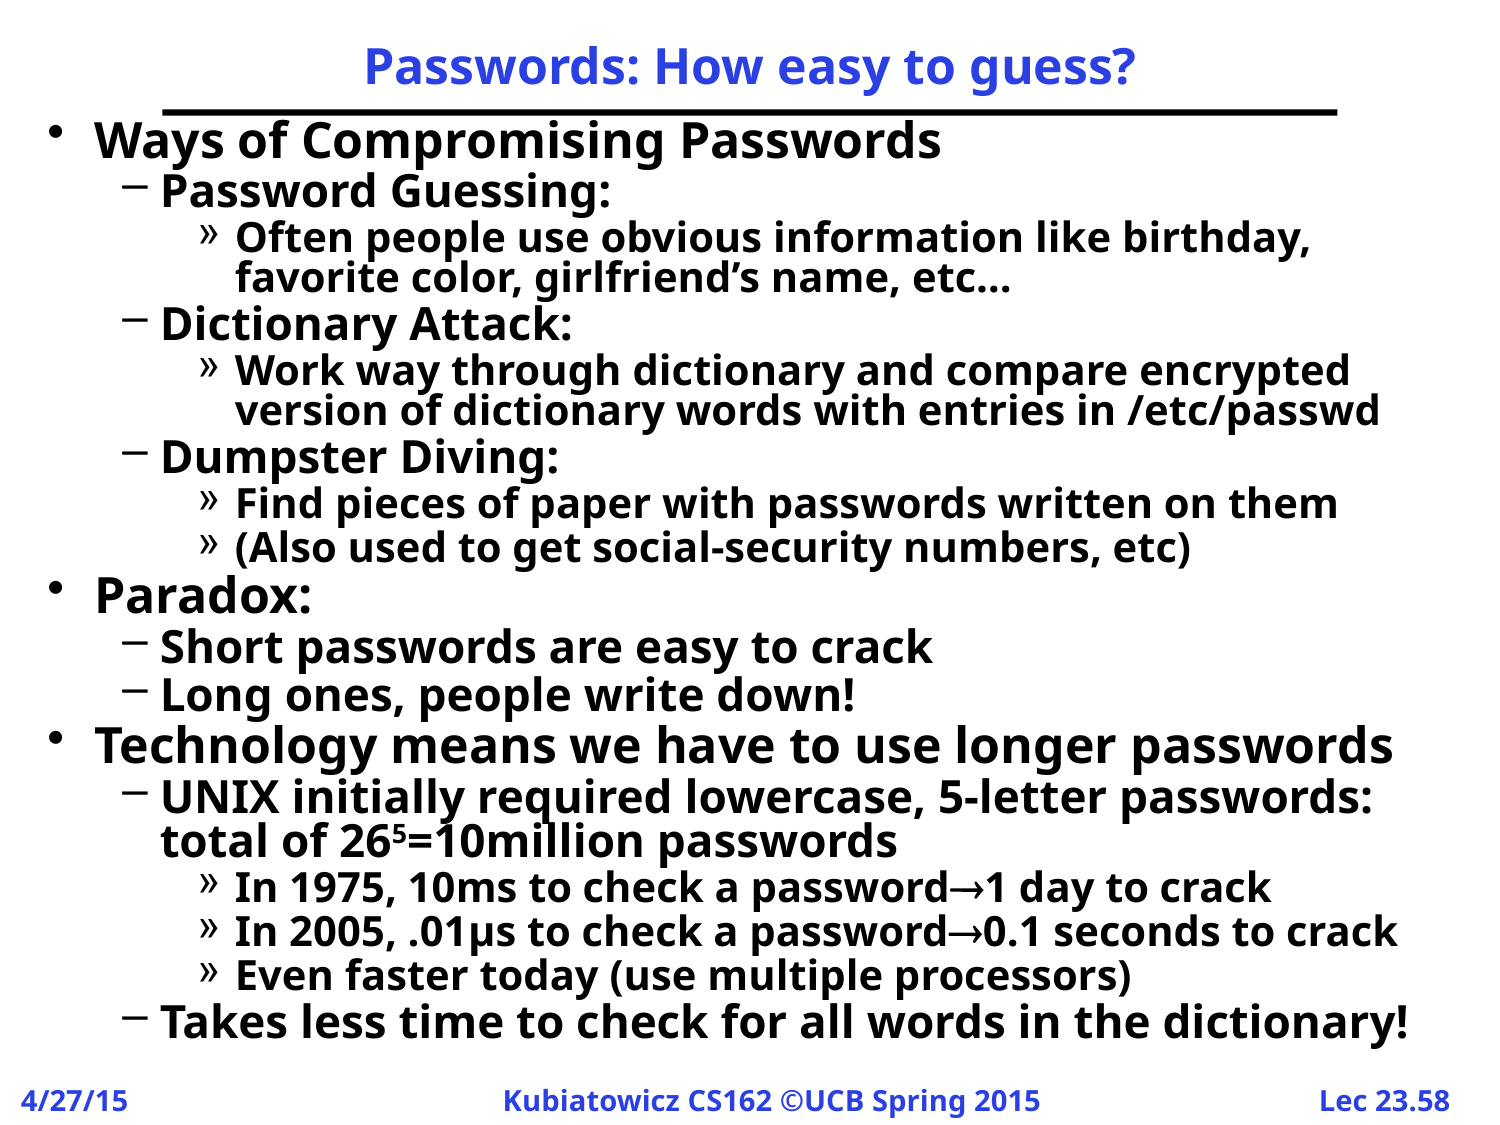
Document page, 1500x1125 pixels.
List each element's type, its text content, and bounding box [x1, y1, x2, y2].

list Ways of Compromising Passwords Password Guessing: Often people use obvious information like birthday, favorite color, girlfriend’s name, etc… Dictionary Attack: Work way through dictionary and compare encrypted version of dictionary words with entries in /etc/passwd Dumpster Diving: Find pieces of paper with passwords written on them (Also used to get social-security numbers, etc) Paradox: Short passwords are easy to crack Long ones, people write down! Technology means we have to use longer passwords UNIX initially required lowercase, 5-letter passwords: total of 265=10million passwords In 1975, 10ms to check a password1 day to crack In 2005, .01μs to check a password0.1 seconds to crack Even faster today (use multiple processors) Takes less time to check for all words in the dictionary! [32, 112, 1468, 1063]
title Passwords: How easy to guess? [162, 24, 1338, 112]
